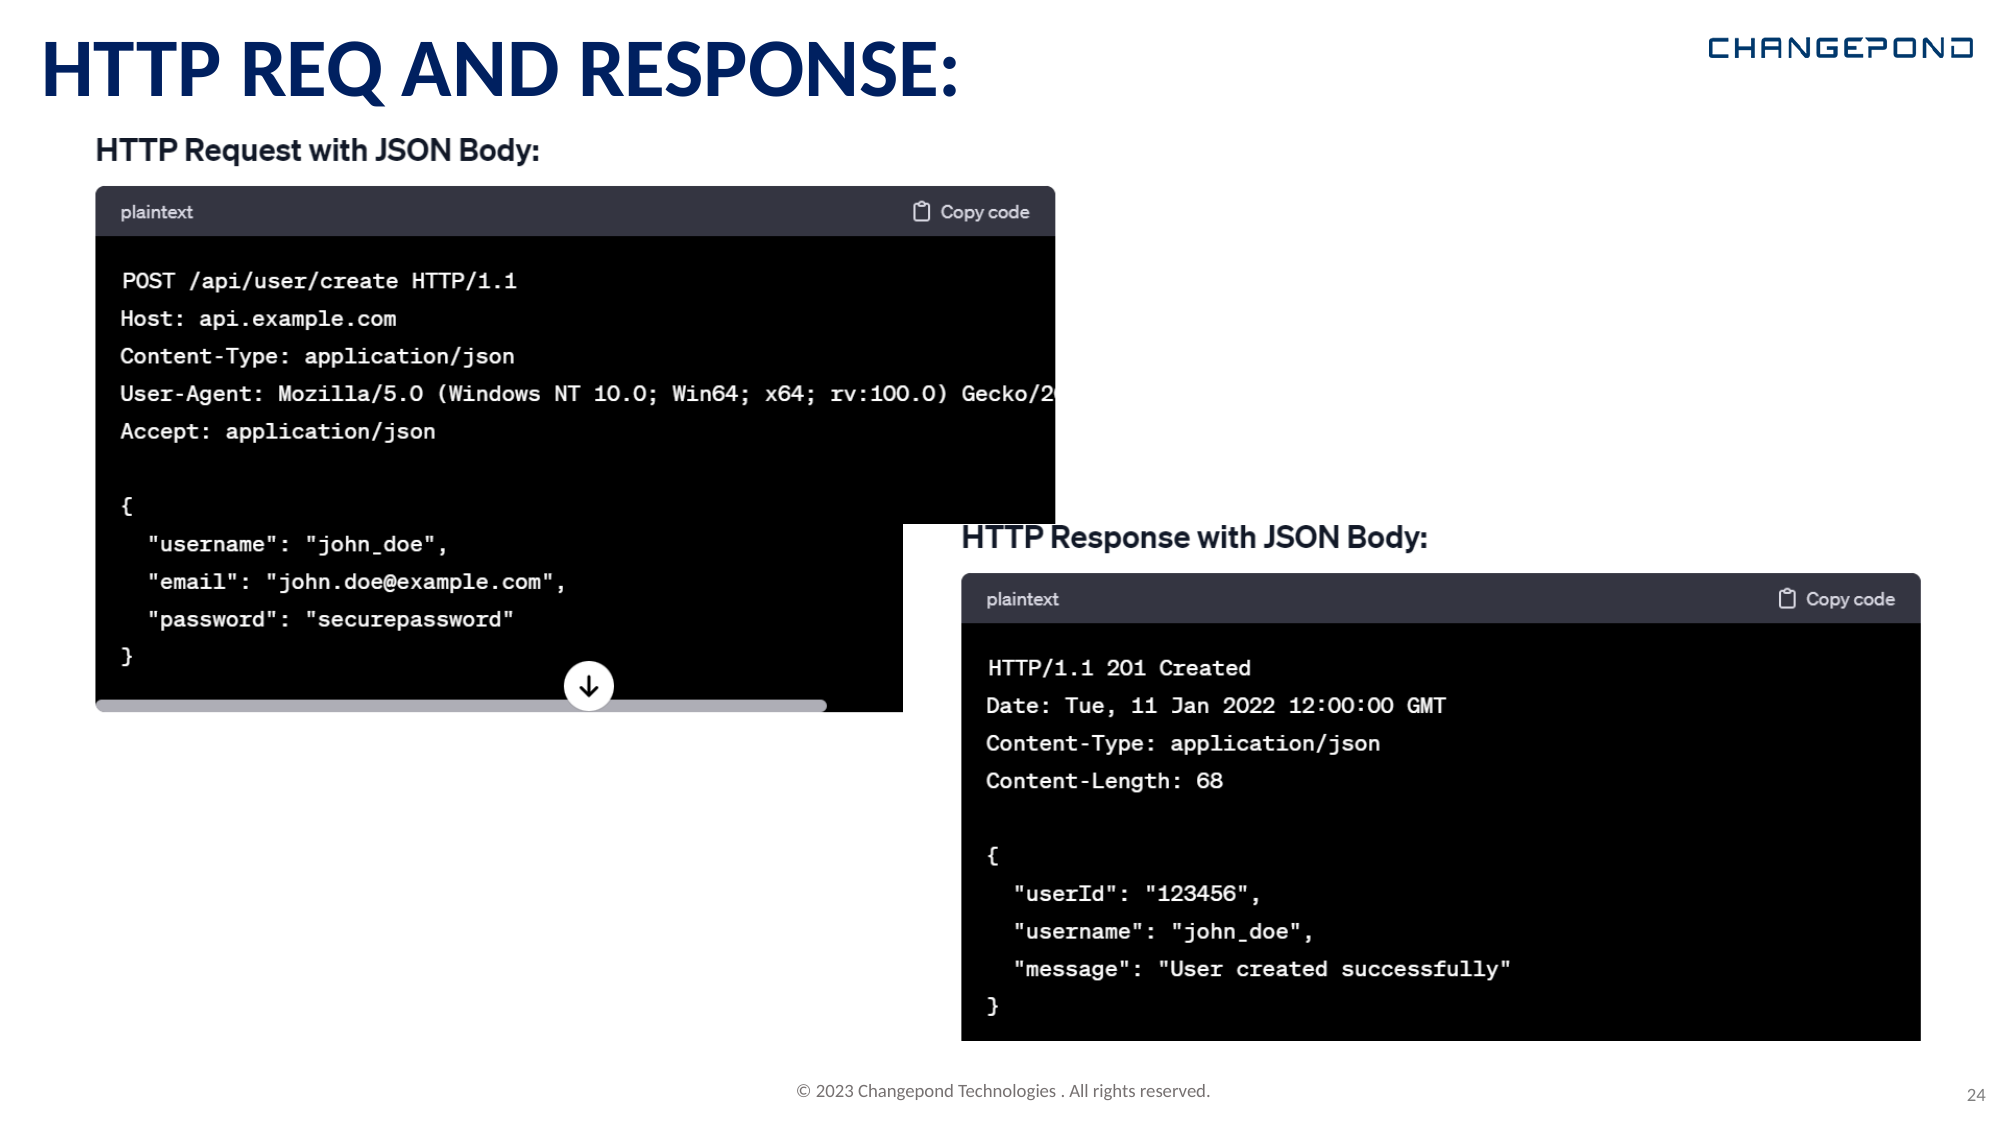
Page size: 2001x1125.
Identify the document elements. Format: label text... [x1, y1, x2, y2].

picture [12, 138, 1949, 1041]
title HTTP REQ AND RESPONSE: [26, 17, 1976, 235]
